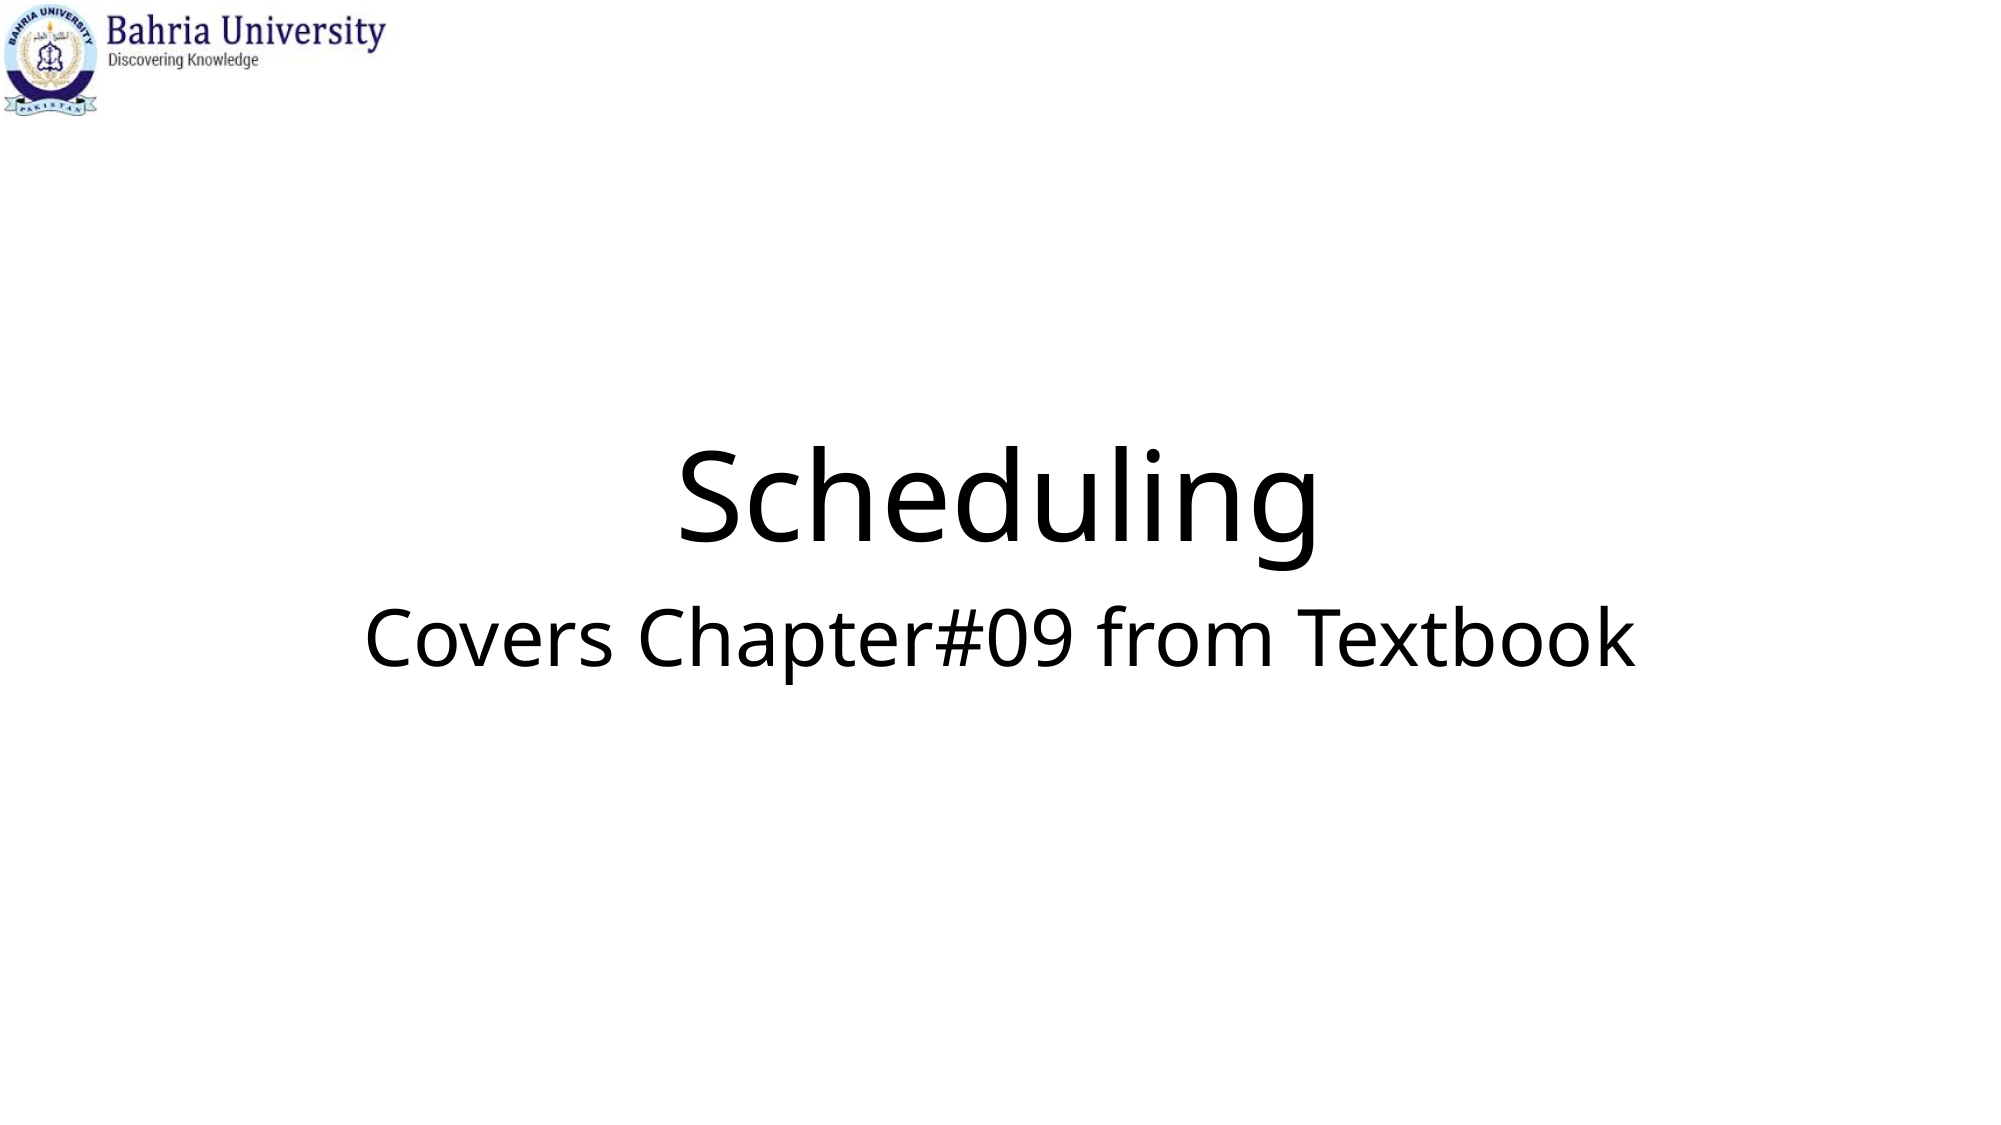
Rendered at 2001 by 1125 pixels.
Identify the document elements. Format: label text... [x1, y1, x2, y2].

picture [4, 4, 400, 116]
title Scheduling [249, 184, 1750, 576]
subtitle Covers Chapter#09 from Textbook [249, 590, 1750, 863]
